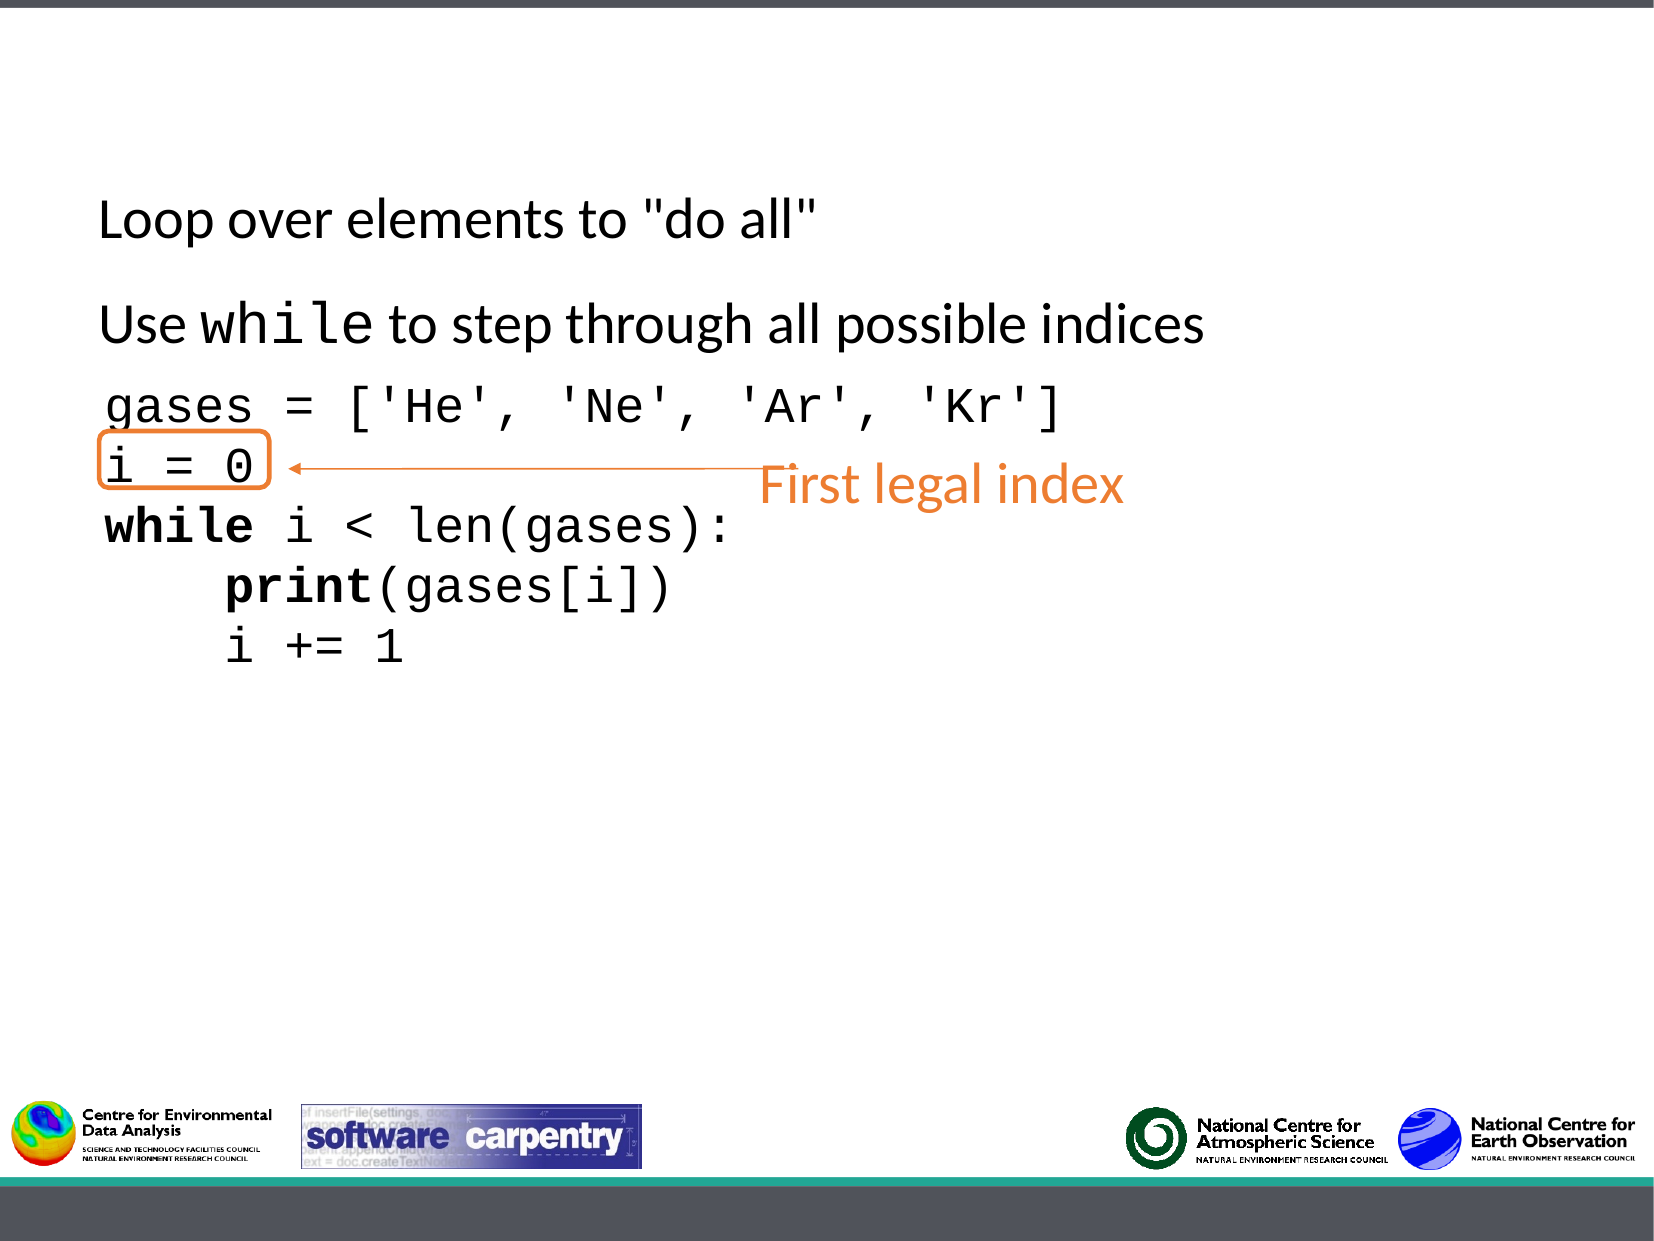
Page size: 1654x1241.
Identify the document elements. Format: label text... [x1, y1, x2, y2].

text_box Loop over elements to "do all" Use while to step through all possible indices [83, 137, 1370, 363]
text_box [288, 462, 744, 475]
text_box First legal index [744, 402, 1290, 523]
text_box gases = ['He', 'Ne', 'Ar', 'Kr'] i = 0 while i < len(gases): print(gases[i]) i += 1 [89, 365, 1512, 923]
text_box [99, 430, 270, 488]
picture [0, 0, 1654, 1241]
